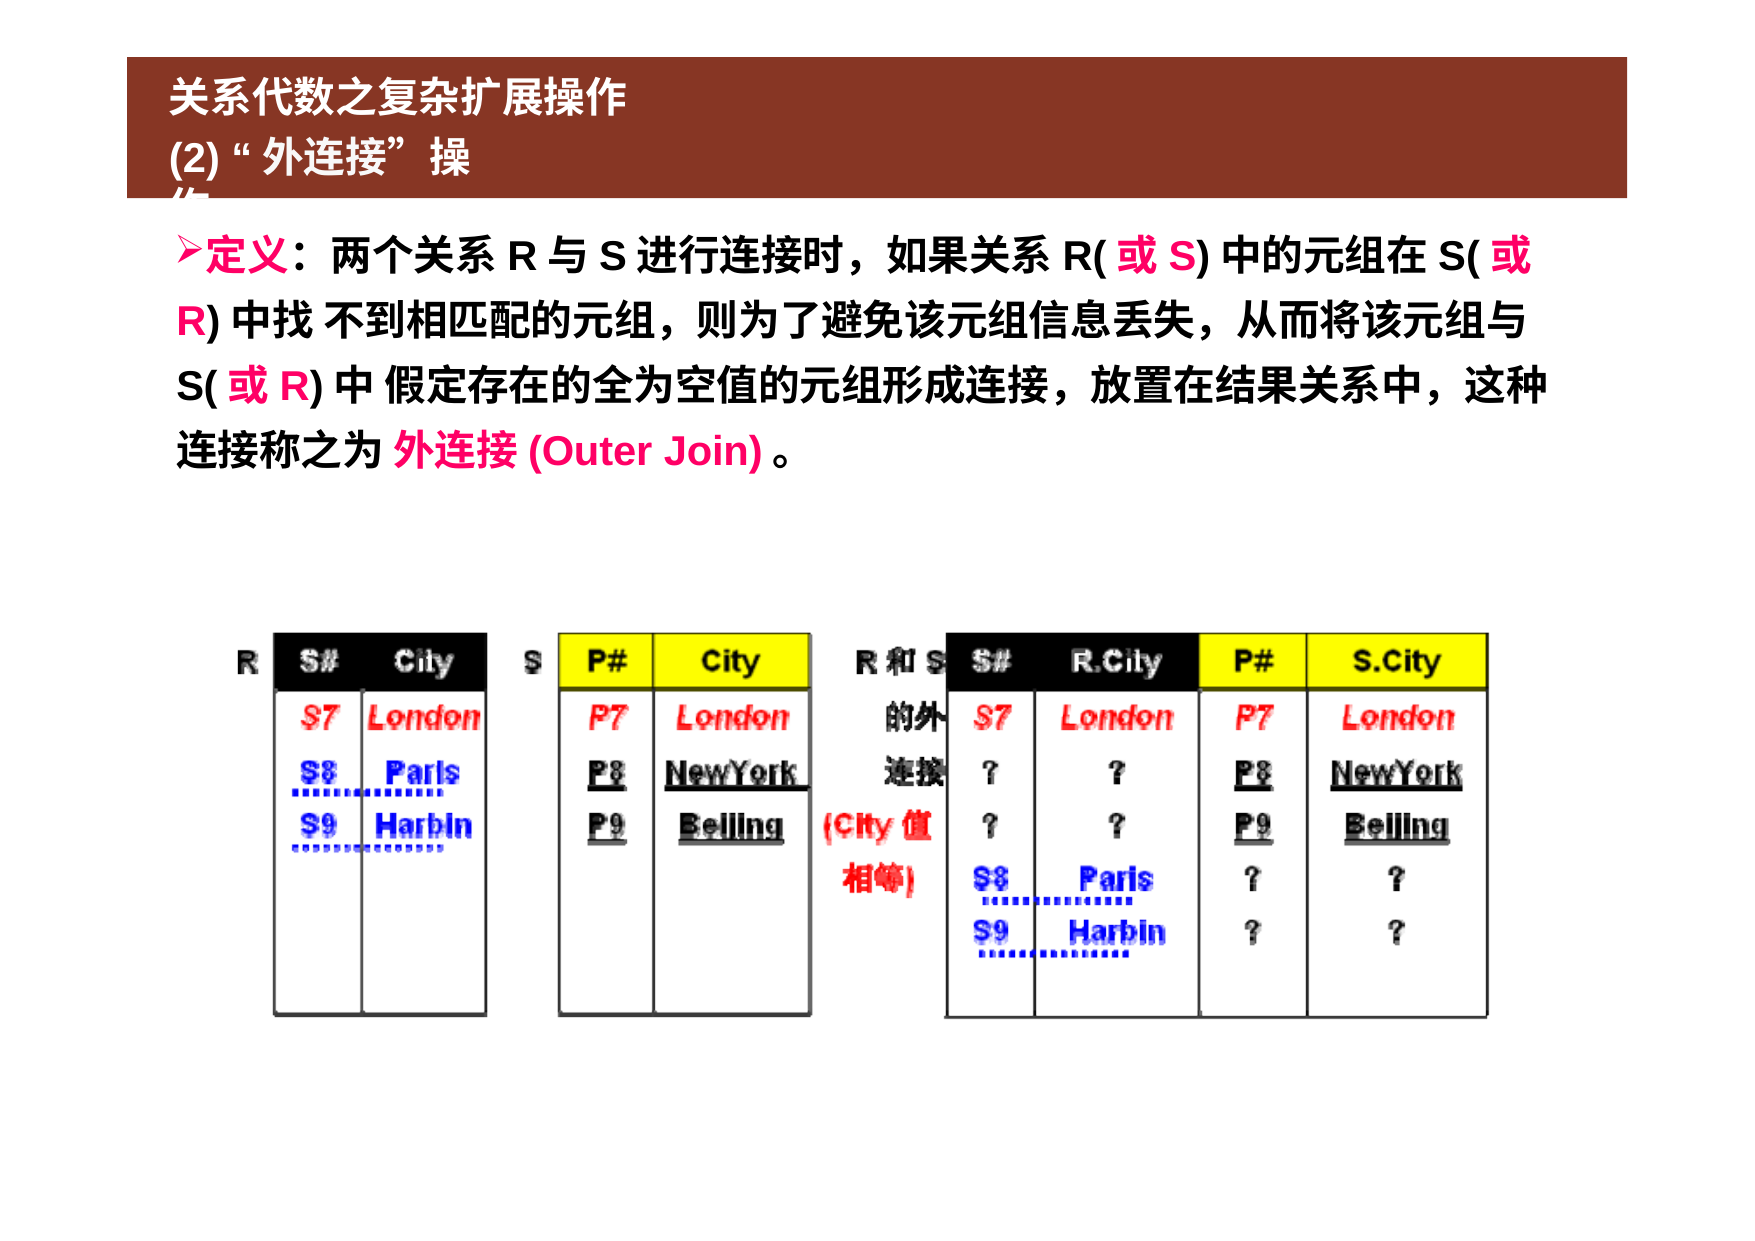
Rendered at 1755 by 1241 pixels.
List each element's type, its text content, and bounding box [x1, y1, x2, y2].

text_box [231, 631, 1493, 1023]
text_box (2) “外连接”操作 [166, 129, 484, 232]
text_box 定义：两个关系R与S进行连接时，如果关系R(或S)中的元组在S(或R)中找 不到相匹配的元组，则为了避免该元组信息丢失，从而将该元组与S(或R)中 假定存在的全为空值的元组形成连接，放置在结果关系中，这种连接称之为 外连接(Outer Join)。 [174, 211, 1567, 474]
title 关系代数之复杂扩展操作 [166, 69, 630, 279]
